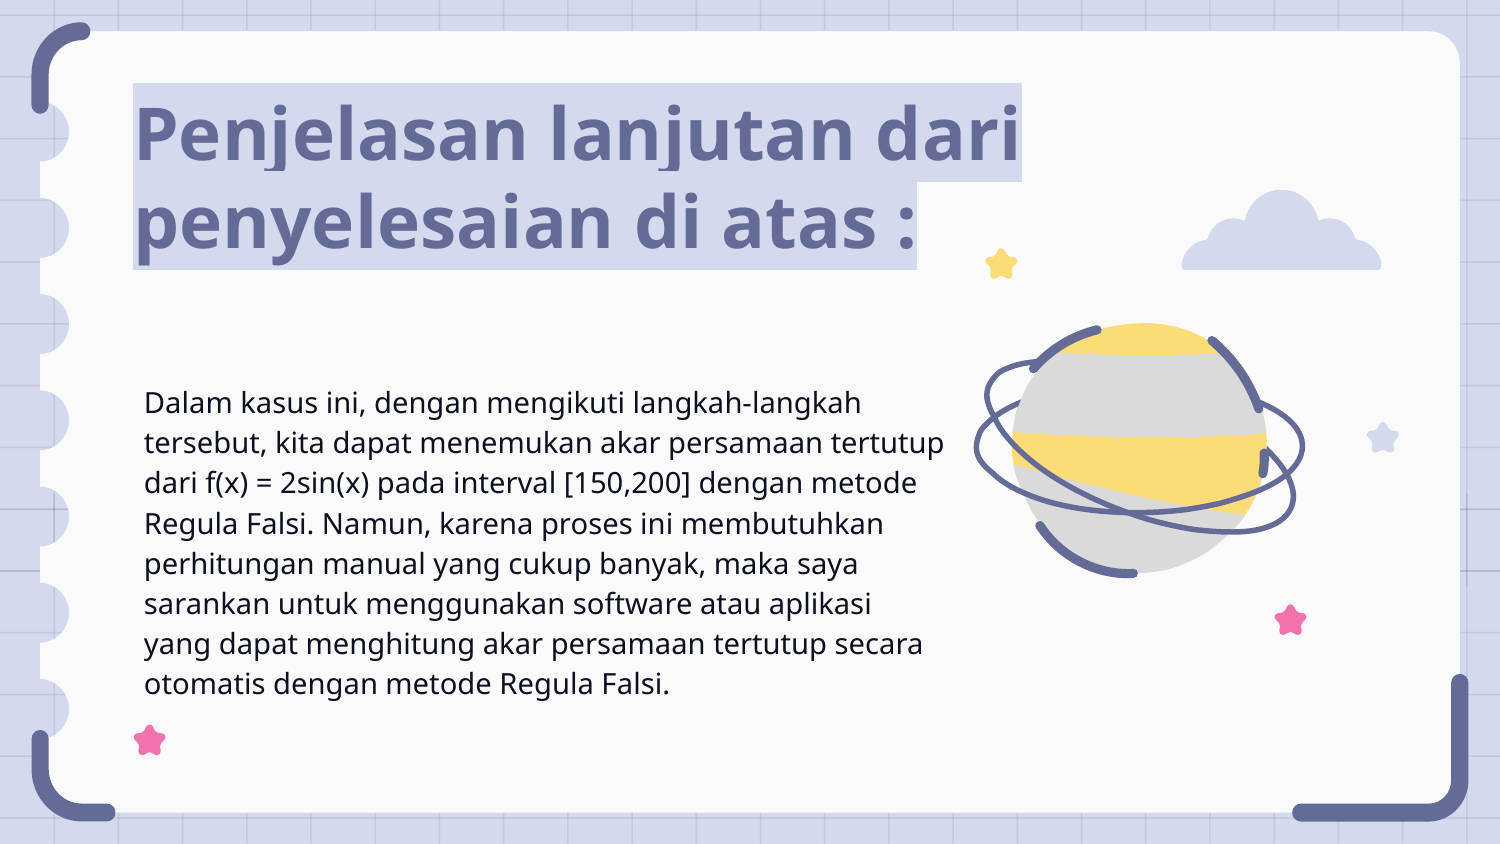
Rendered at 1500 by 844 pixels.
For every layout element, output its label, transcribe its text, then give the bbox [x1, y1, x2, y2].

text_box [133, 724, 166, 756]
text_box [985, 248, 1018, 279]
text_box [1274, 604, 1307, 635]
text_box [972, 322, 1308, 579]
title Penjelasan lanjutan dari penyelesaian di atas : [118, 72, 1383, 271]
subtitle Dalam kasus ini, dengan mengikuti langkah-langkah tersebut, kita dapat menemukan akar persamaan tertutup dari f(x) = 2sin(x) pada interval [150,200] dengan metode Regula Falsi. Namun, karena proses ini membutuhkan perhitungan manual yang cukup banyak, maka saya sarankan untuk menggunakan software atau aplikasi yang dapat menghitung akar persamaan tertutup secara otomatis dengan metode Regula Falsi. [128, 364, 962, 635]
text_box [1181, 189, 1382, 271]
text_box [1367, 422, 1399, 453]
